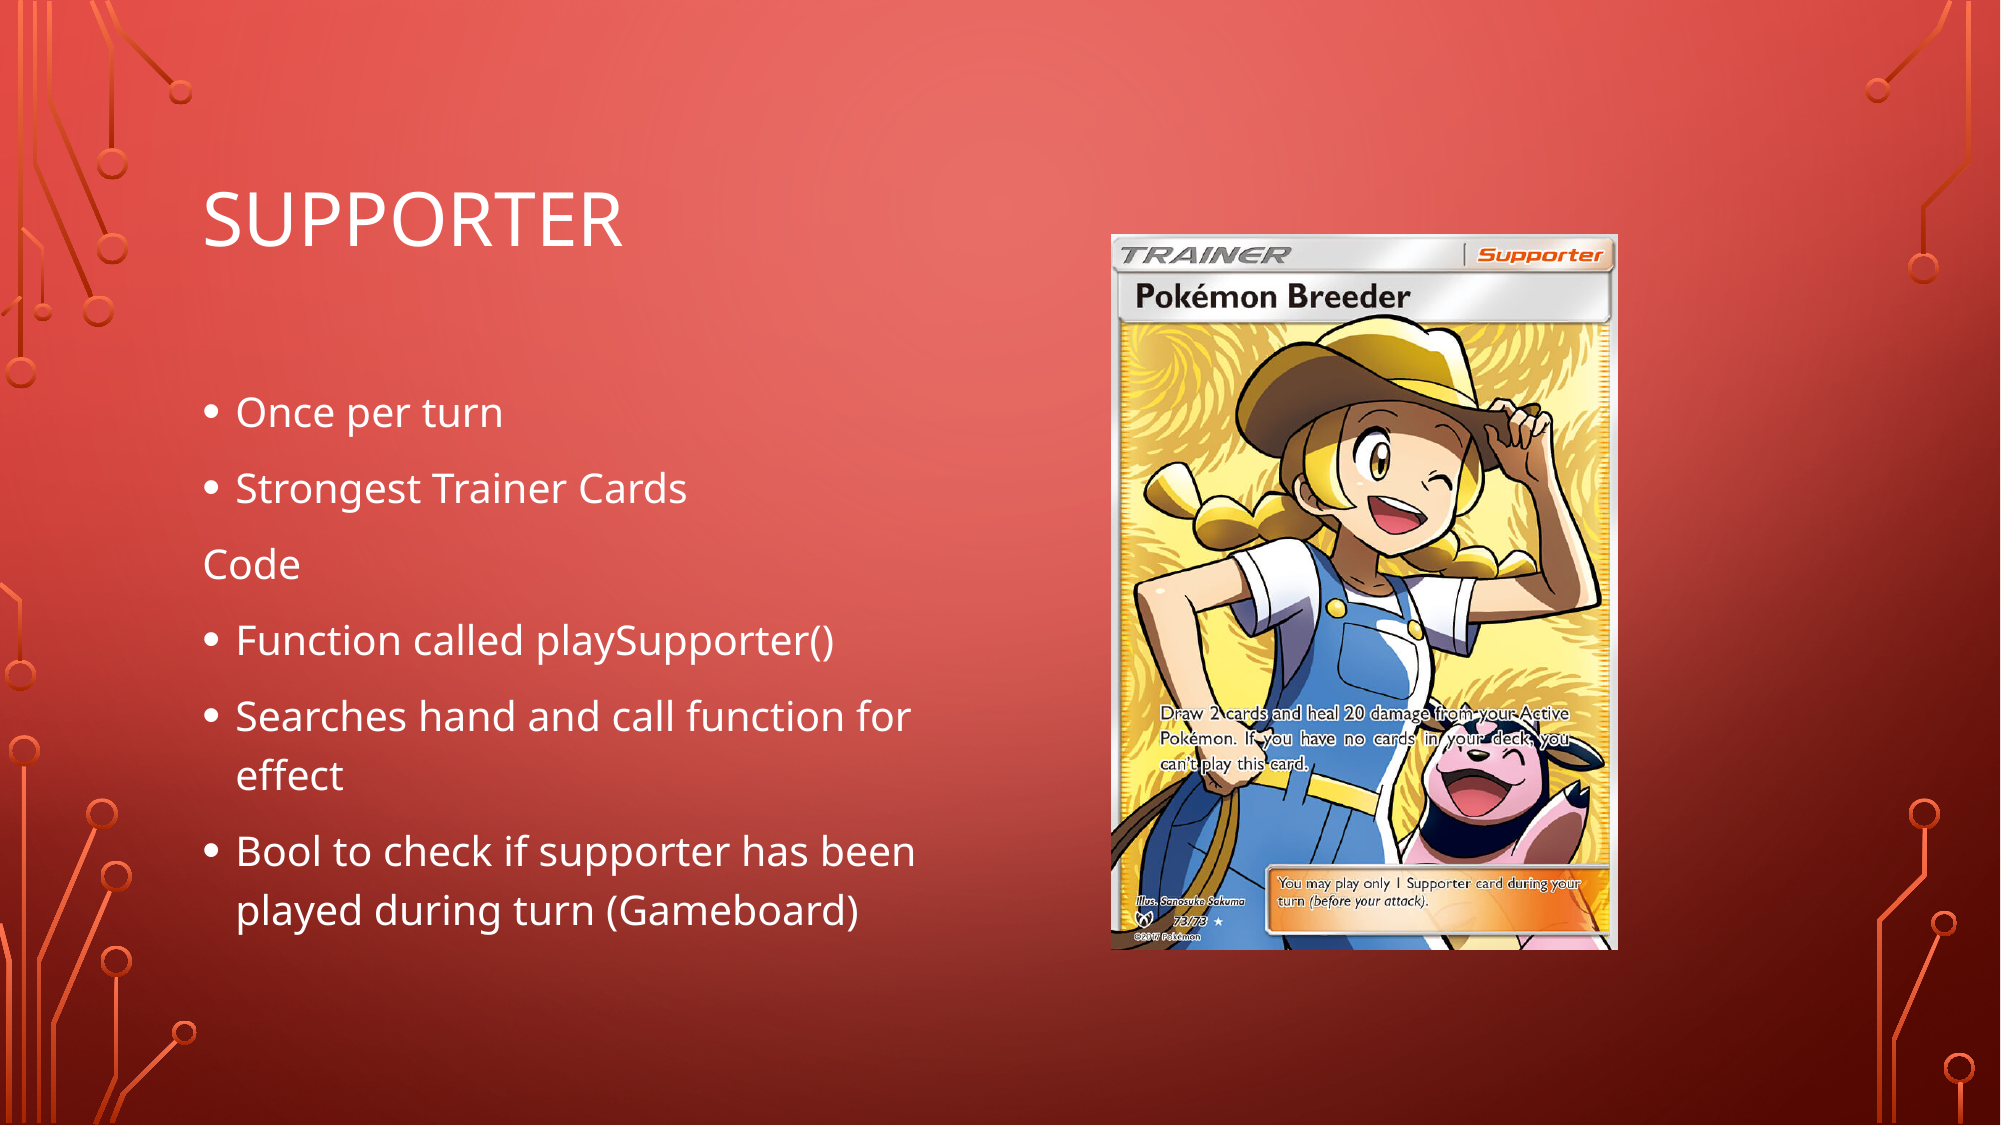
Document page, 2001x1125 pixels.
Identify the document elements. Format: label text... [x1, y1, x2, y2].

list Once per turn Strongest Trainer Cards Code Function called playSupporter() Searches hand and call function for effect Bool to check if supporter has been played during turn (Gameboard) [187, 369, 988, 950]
title Supporter [187, 101, 1813, 344]
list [1111, 234, 1618, 951]
